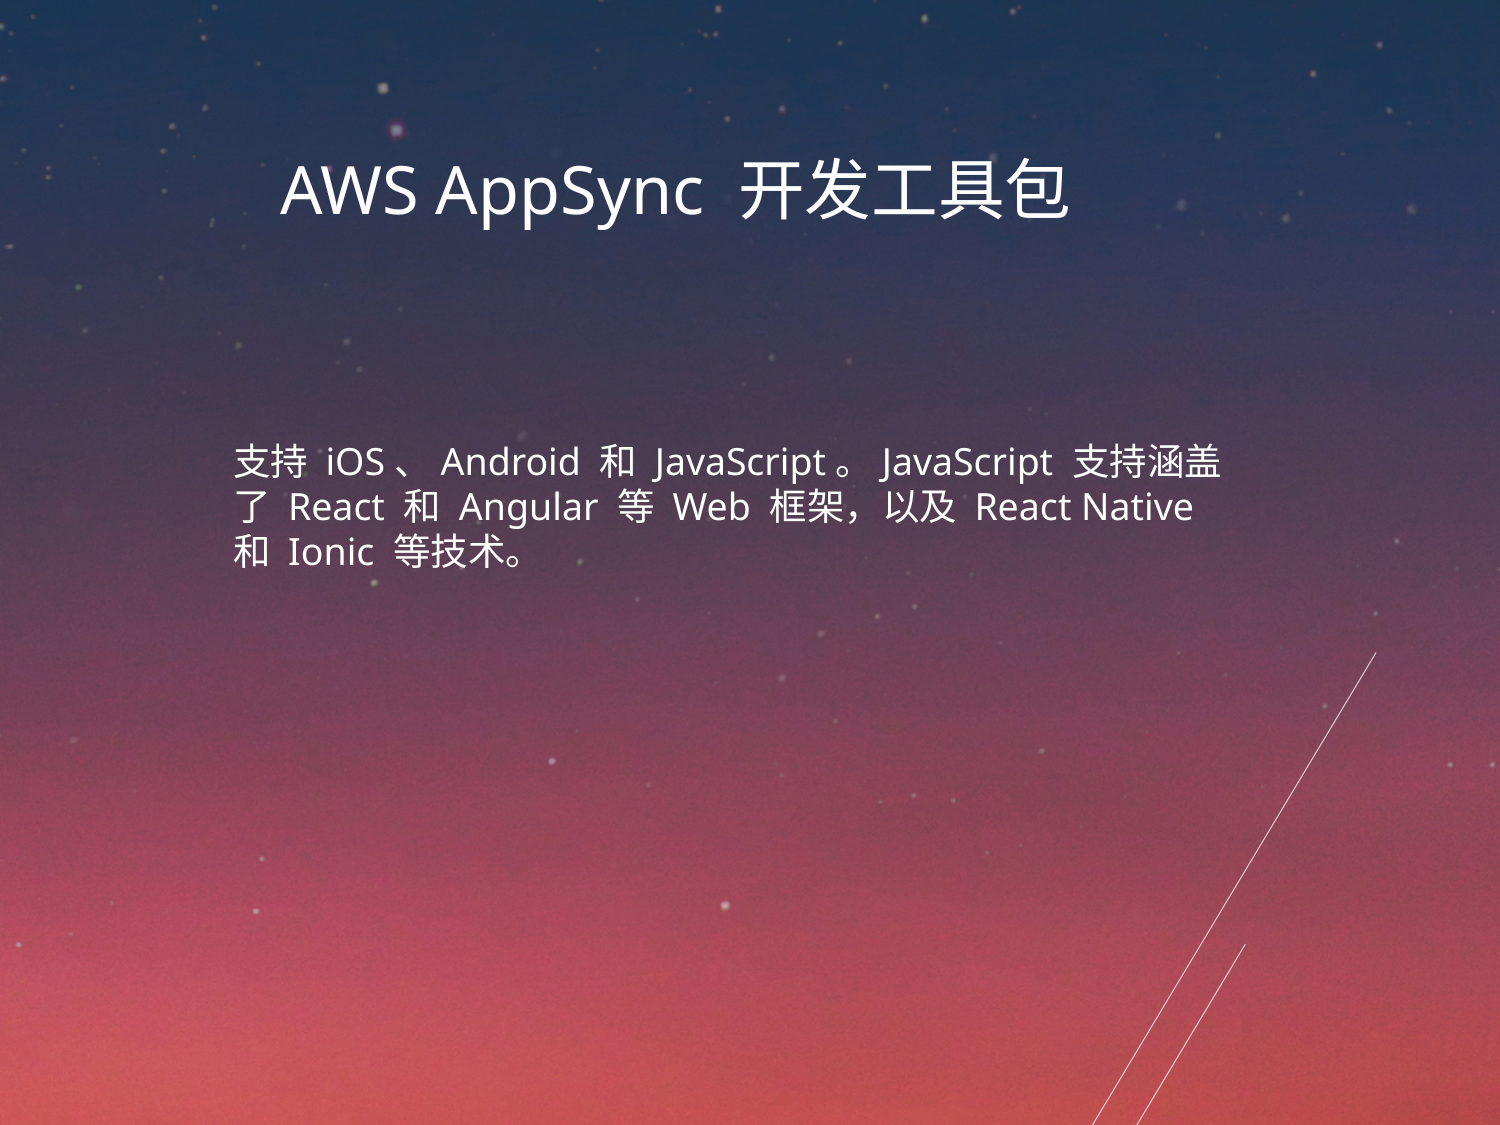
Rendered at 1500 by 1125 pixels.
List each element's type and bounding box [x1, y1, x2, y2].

text_box [1092, 652, 1377, 1125]
picture [0, 0, 1500, 1125]
